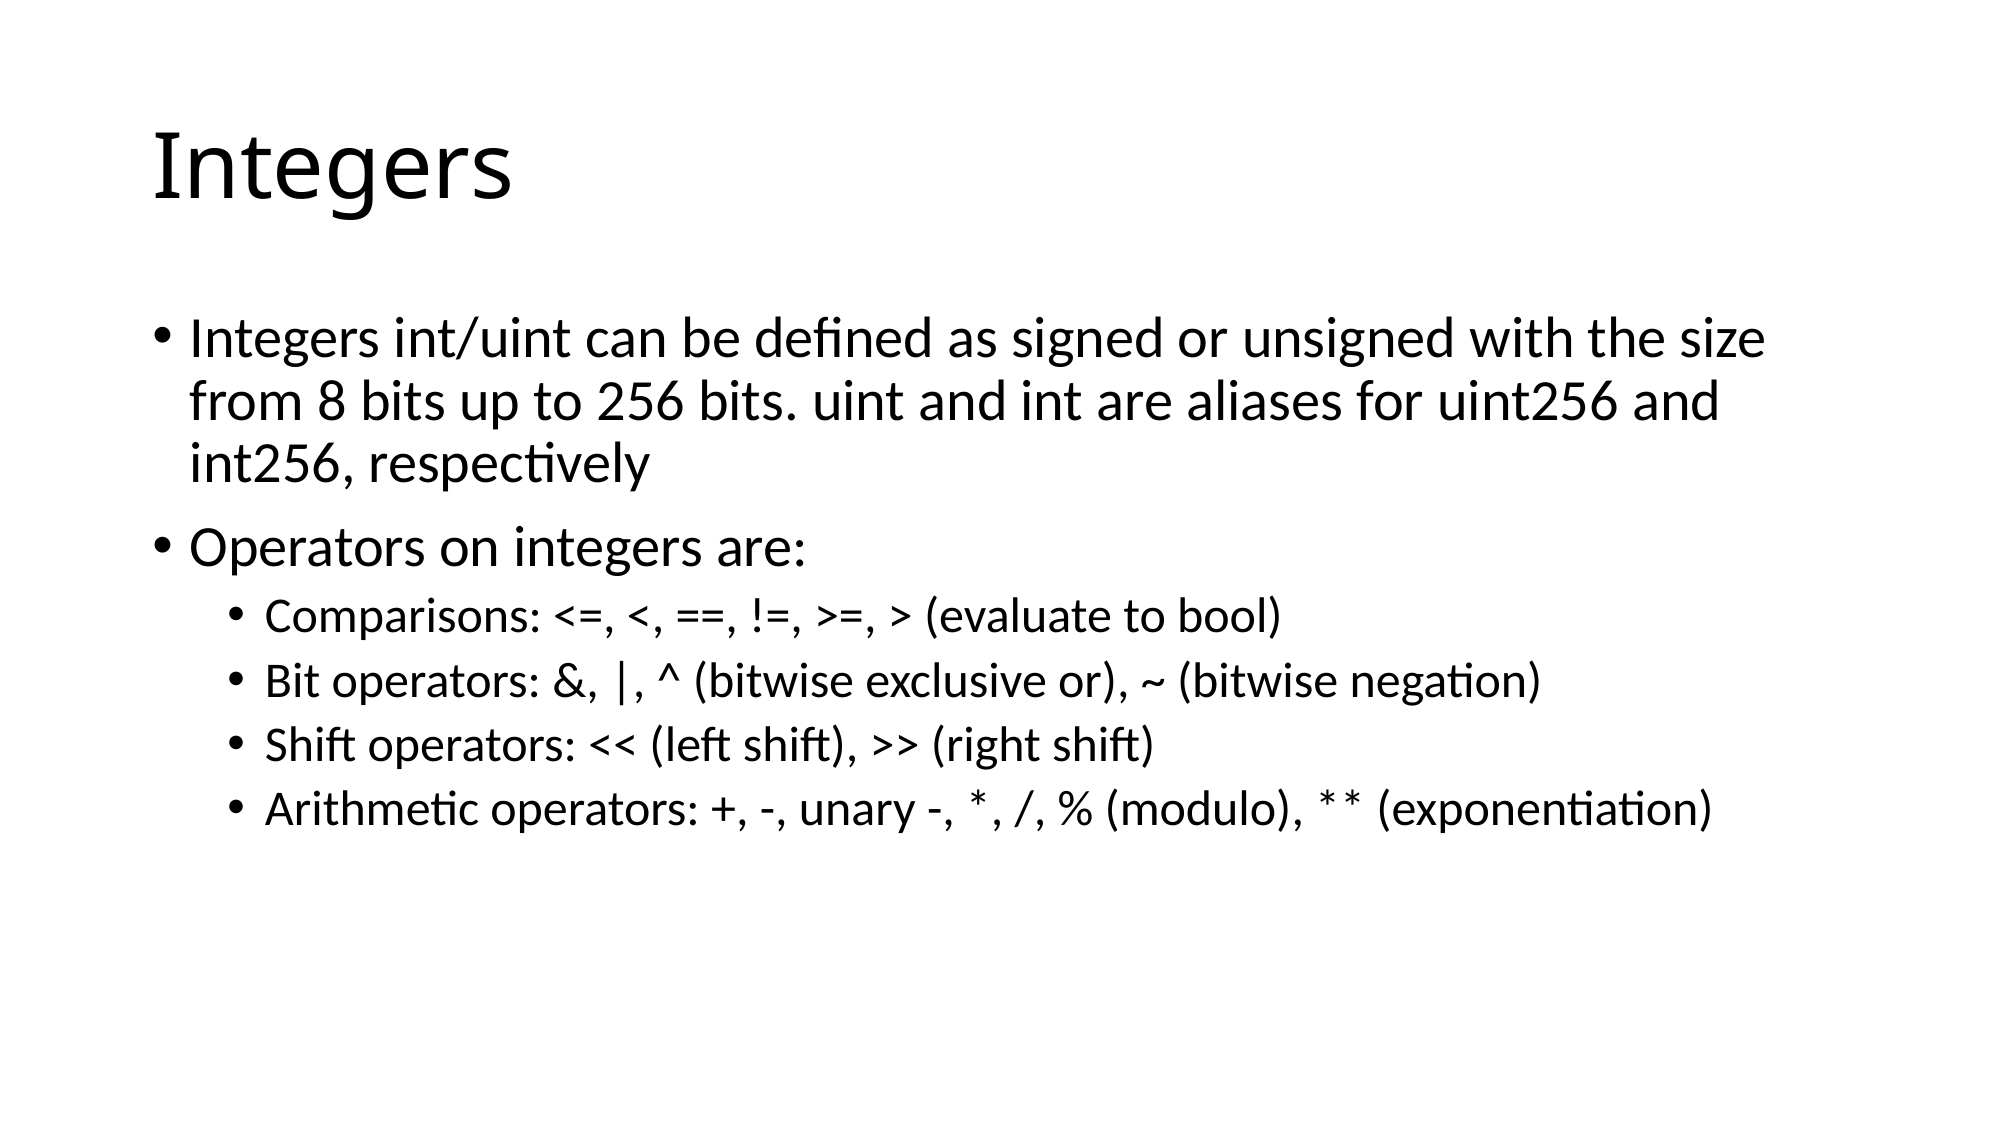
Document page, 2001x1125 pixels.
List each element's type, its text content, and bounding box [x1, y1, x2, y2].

title Integers [137, 59, 1863, 278]
list Integers int/uint can be defined as signed or unsigned with the size from 8 bits up to 256 bits. uint and int are aliases for uint256 and int256, respectively Operators on integers are: Comparisons: <=, <, ==, !=, >=, > (evaluate to bool) Bit operators: &, |, ^ (bitwise exclusive or), ~ (bitwise negation) Shift operators: << (left shift), >> (right shift) Arithmetic operators: +, -, unary -, *, /, % (modulo), ** (exponentiation) [137, 299, 1863, 1014]
